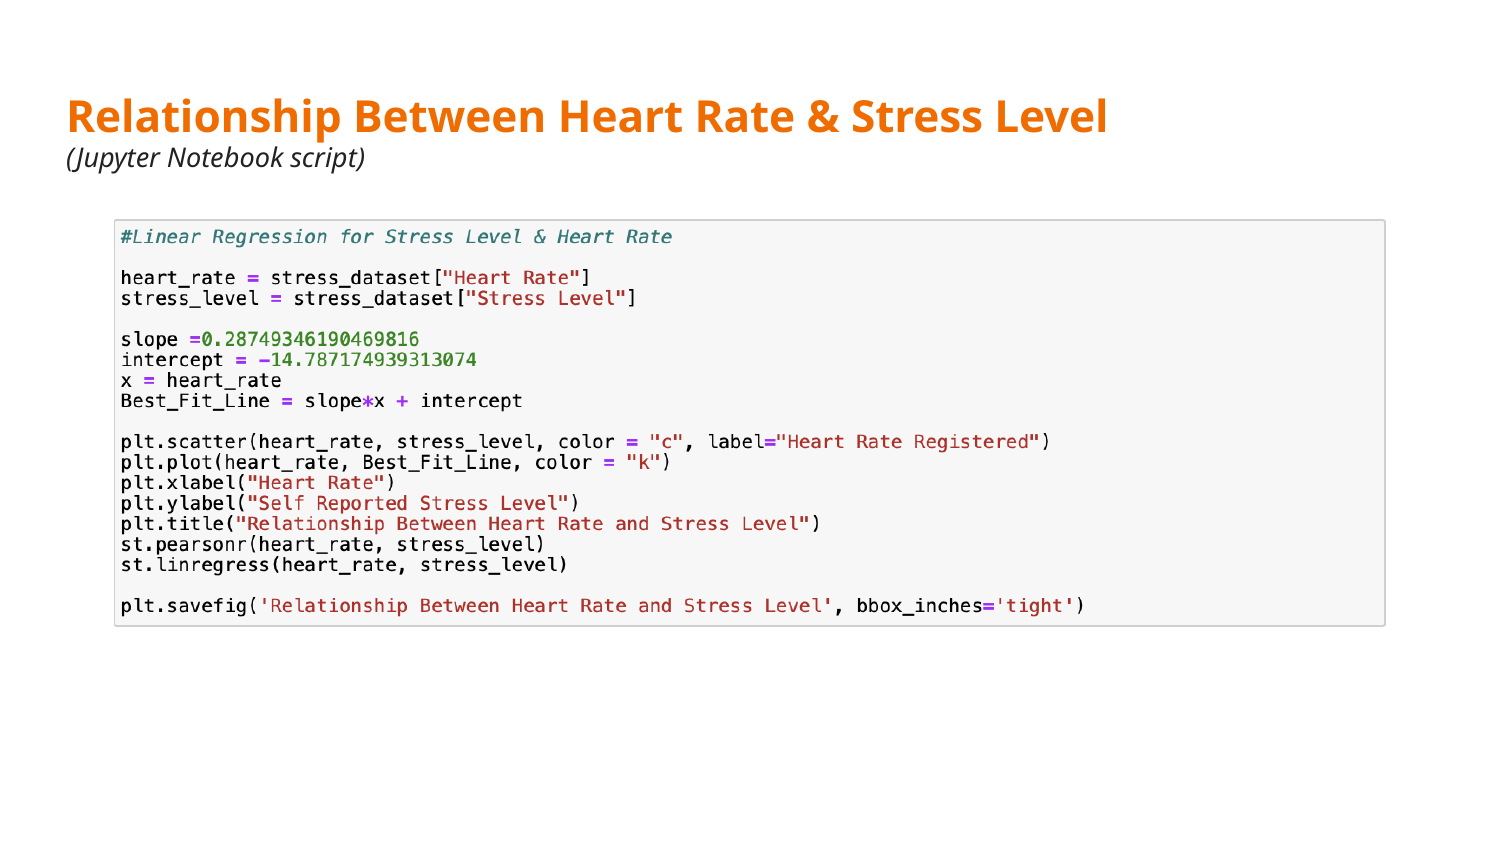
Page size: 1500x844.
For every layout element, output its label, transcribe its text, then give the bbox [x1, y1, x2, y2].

title Relationship Between Heart Rate & Stress Level (Jupyter Notebook script) [51, 72, 1449, 189]
picture [112, 216, 1388, 628]
